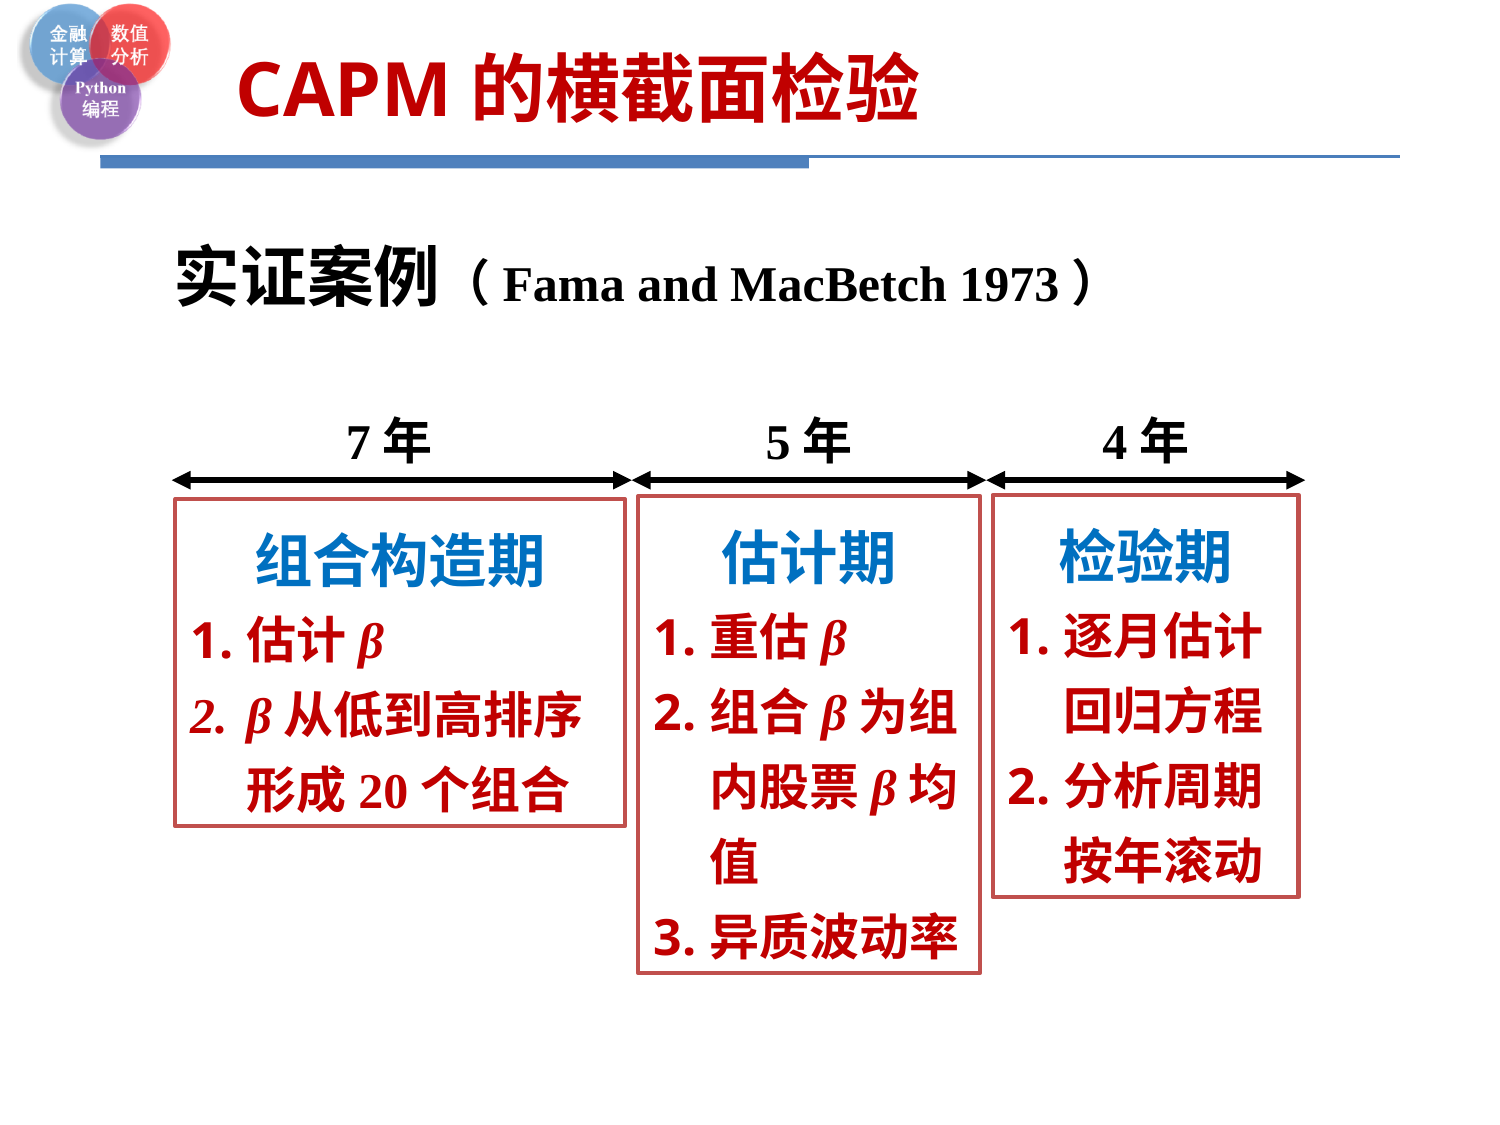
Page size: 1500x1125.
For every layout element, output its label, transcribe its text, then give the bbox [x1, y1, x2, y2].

text_box 组合构造期 估计β β从低到高排序形成20个组合 [173, 497, 627, 828]
text_box 4年 [1080, 401, 1211, 477]
picture [17, 0, 172, 154]
text_box 估计期 重估β 组合β为组内股票β均值 异质波动率 [636, 494, 982, 975]
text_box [100, 156, 1400, 169]
text_box CAPM的横截面检验 [220, 21, 1357, 152]
text_box 5年 [744, 401, 874, 477]
text_box 检验期 逐月估计回归方程 分析周期按年滚动 [991, 493, 1301, 899]
list 实证案例（Fama and MacBetch 1973） [158, 187, 1308, 326]
text_box 7年 [324, 401, 455, 477]
